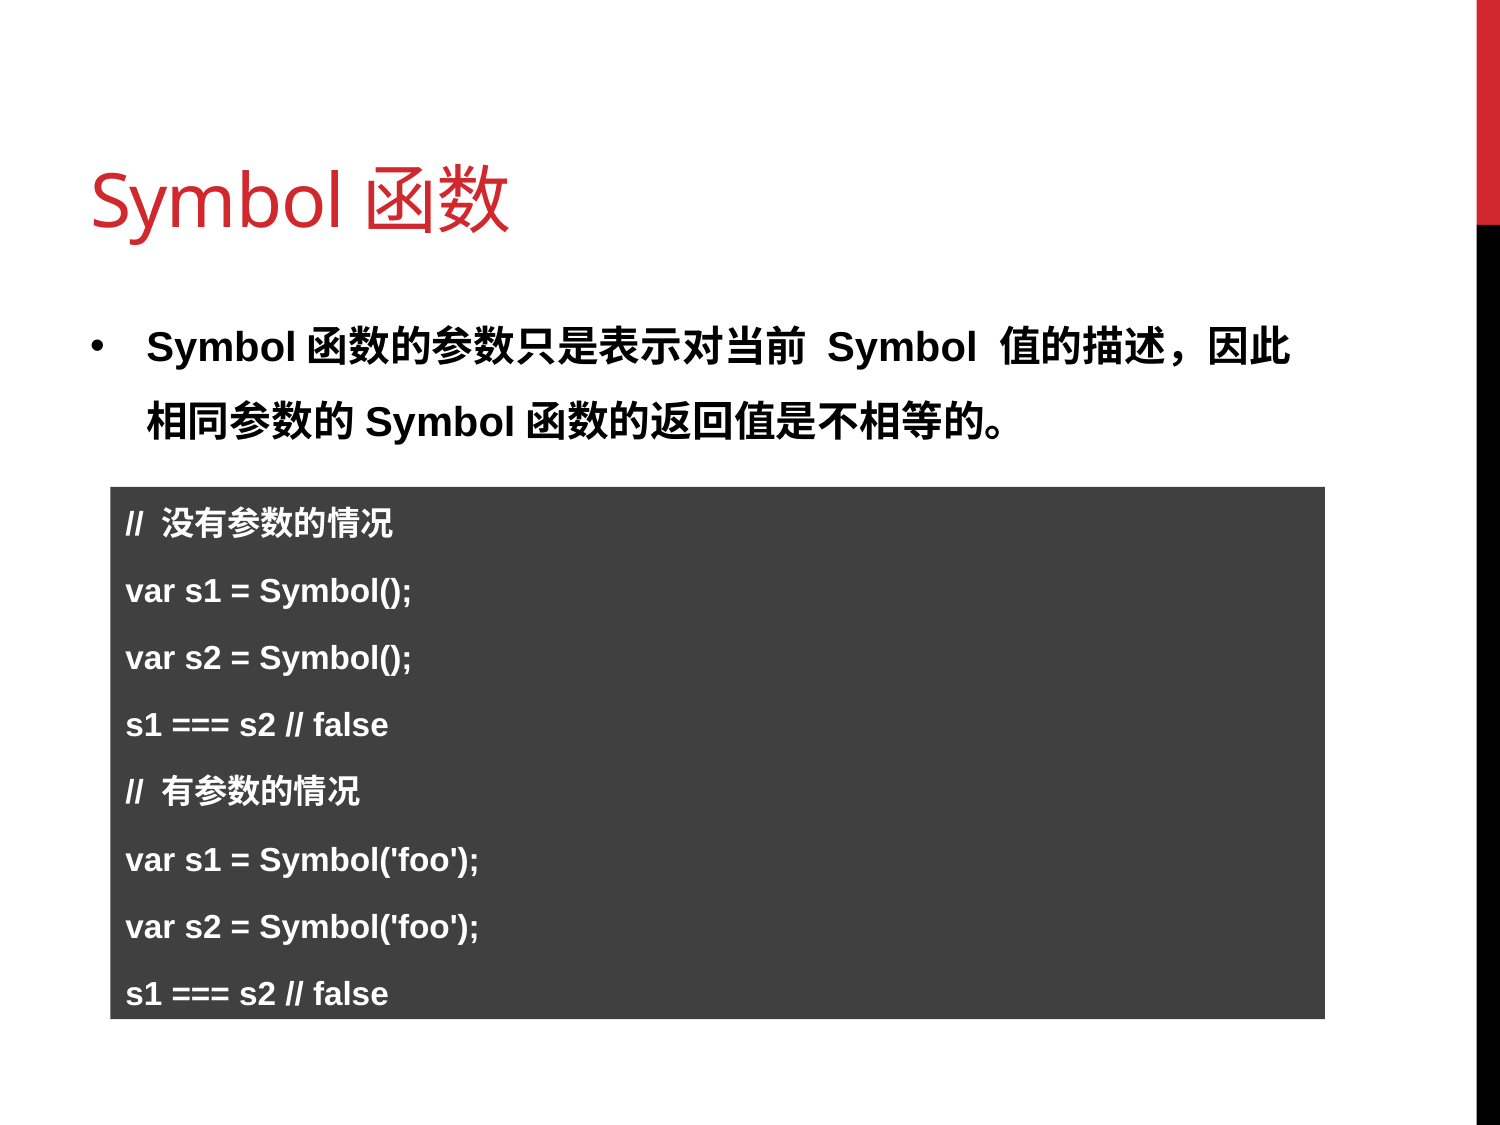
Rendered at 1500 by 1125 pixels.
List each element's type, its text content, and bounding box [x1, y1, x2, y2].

text_box // 没有参数的情况 var s1 = Symbol(); var s2 = Symbol(); s1 === s2 // false // 有参数的情况 var s1 = Symbol('foo'); var s2 = Symbol('foo'); s1 === s2 // false [110, 486, 1325, 1020]
list Symbol函数的参数只是表示对当前 Symbol 值的描述，因此相同参数的Symbol函数的返回值是不相等的。 [75, 287, 1325, 1005]
title Symbol函数 [75, 25, 1025, 250]
